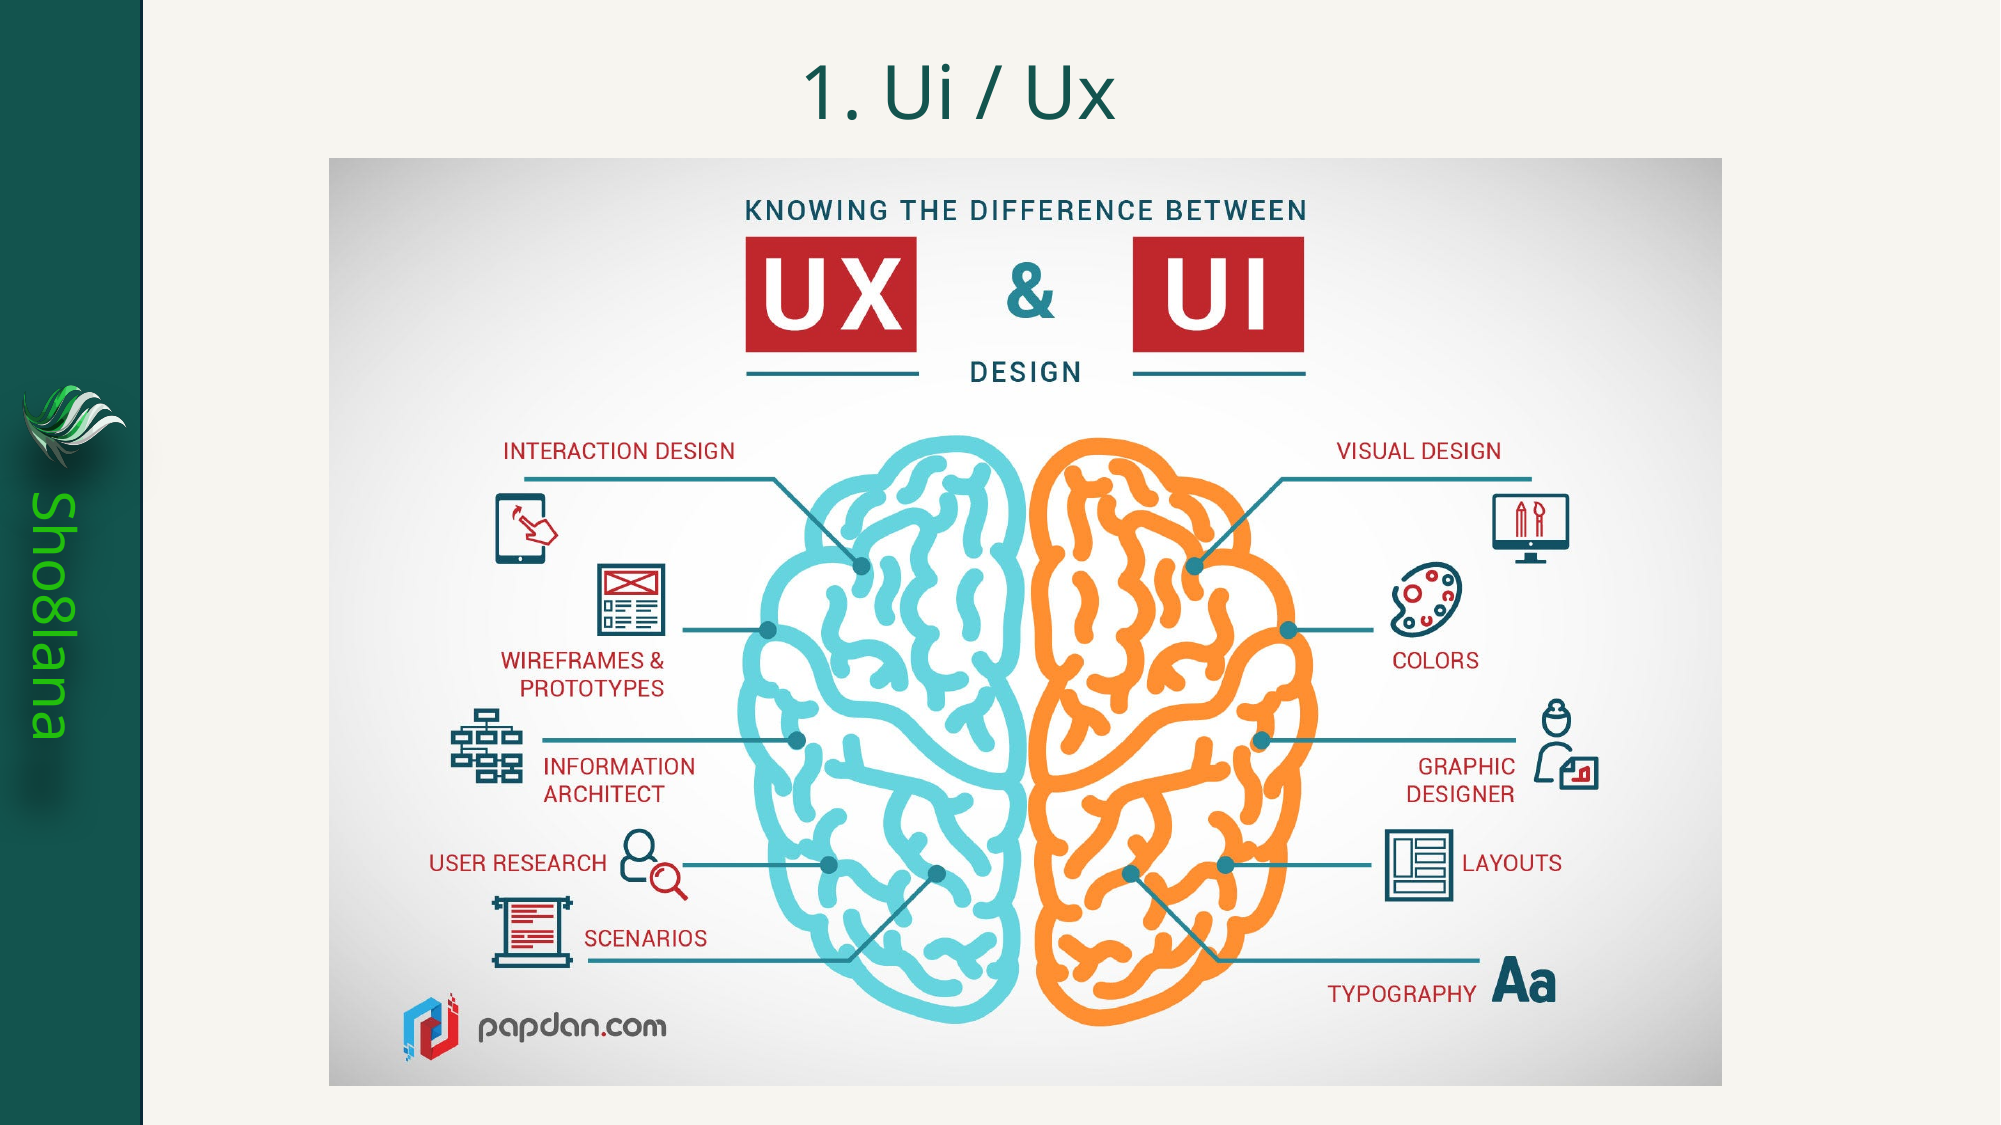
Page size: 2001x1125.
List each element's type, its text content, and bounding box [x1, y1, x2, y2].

text_box [0, 0, 143, 403]
text_box 1. Ui / Ux [563, 37, 1354, 142]
text_box [0, 527, 143, 1125]
picture [19, 372, 127, 482]
picture [329, 157, 1722, 1087]
text_box Sho8lana [14, 475, 99, 777]
